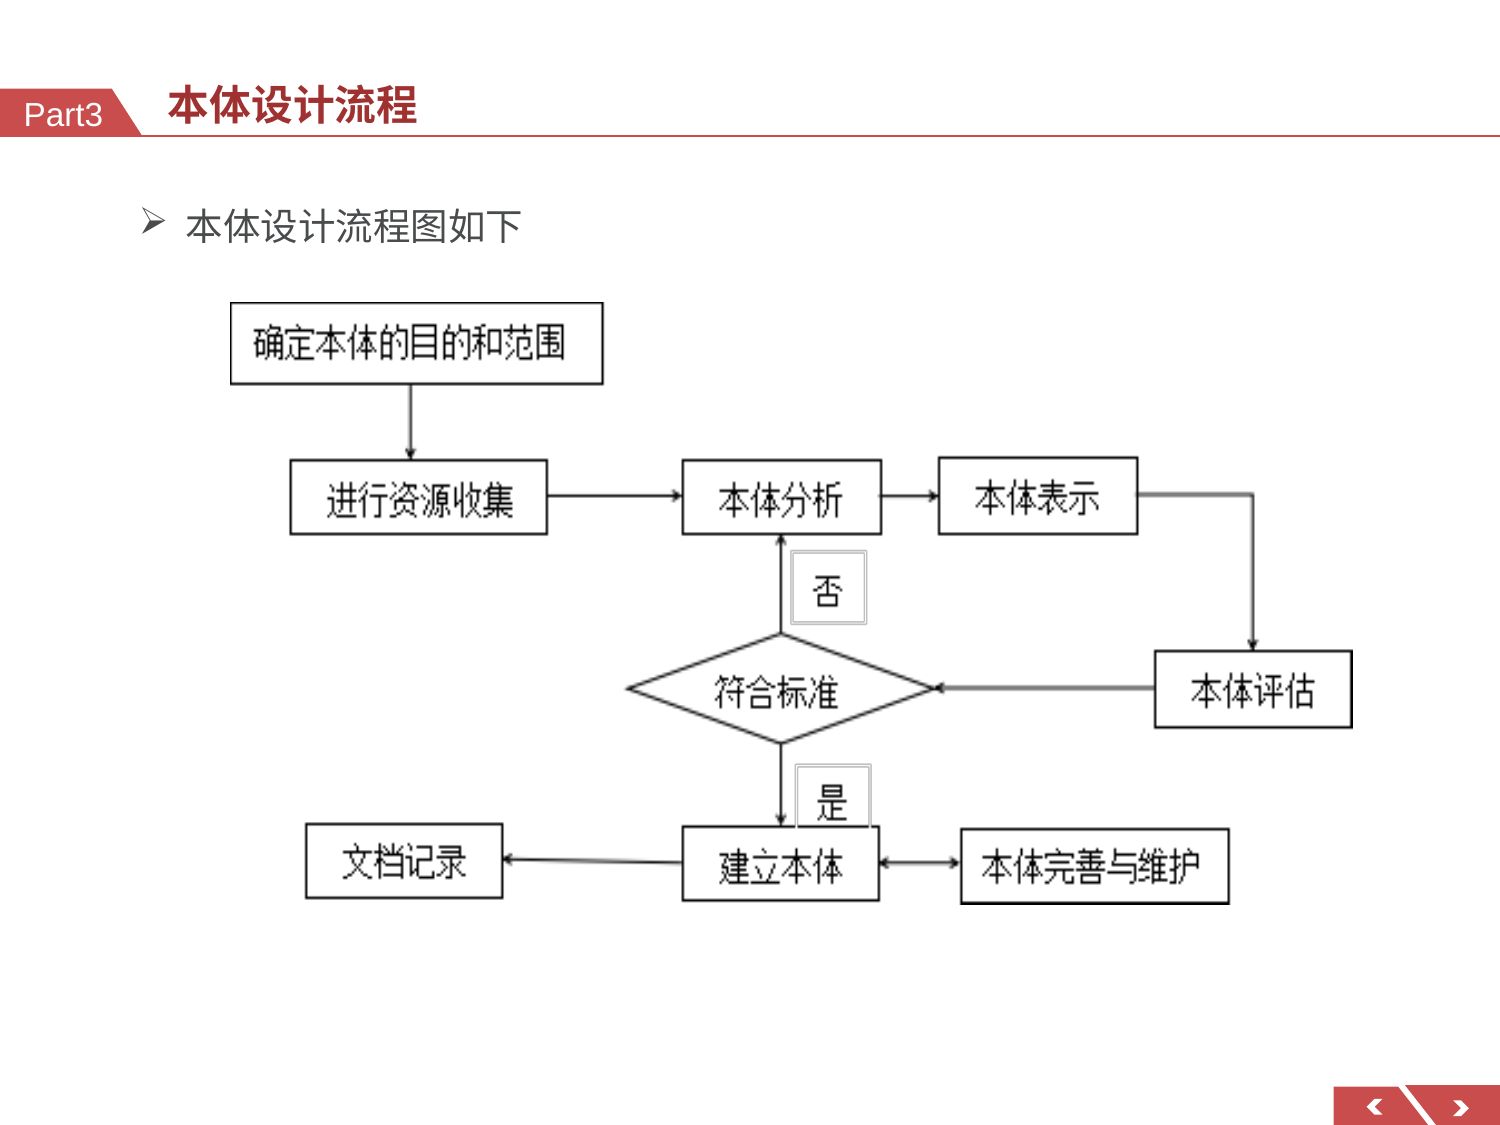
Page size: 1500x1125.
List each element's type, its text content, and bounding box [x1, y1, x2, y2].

picture [230, 302, 1353, 906]
title 本体设计流程 [152, 31, 1292, 137]
list Part3 [0, 88, 127, 138]
text_box 本体设计流程图如下 [123, 182, 573, 256]
